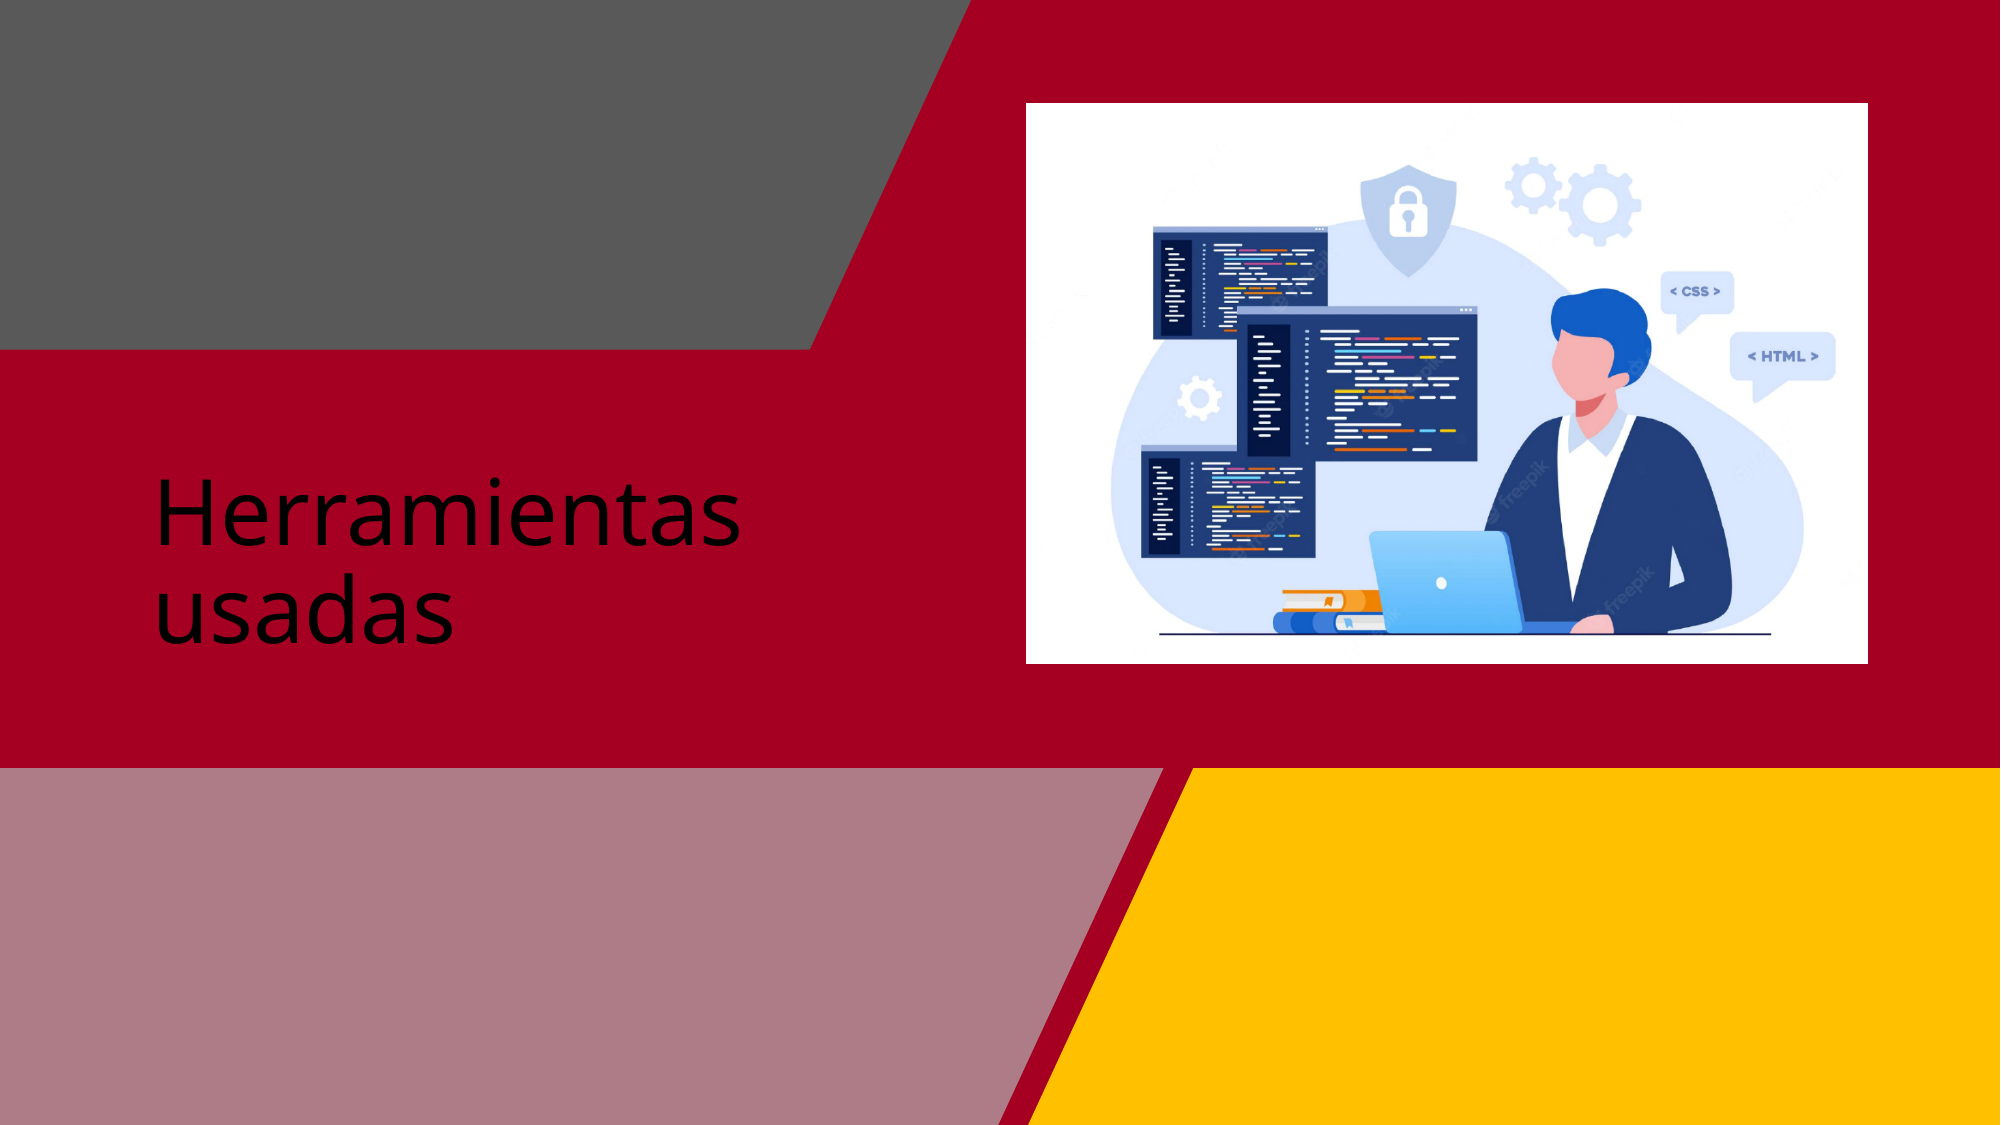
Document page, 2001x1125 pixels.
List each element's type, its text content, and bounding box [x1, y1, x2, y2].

text_box [0, 767, 1166, 1125]
text_box [0, 0, 973, 351]
title Herramientas usadas [137, 383, 834, 746]
picture [1025, 103, 1868, 664]
text_box [1026, 767, 2000, 1125]
